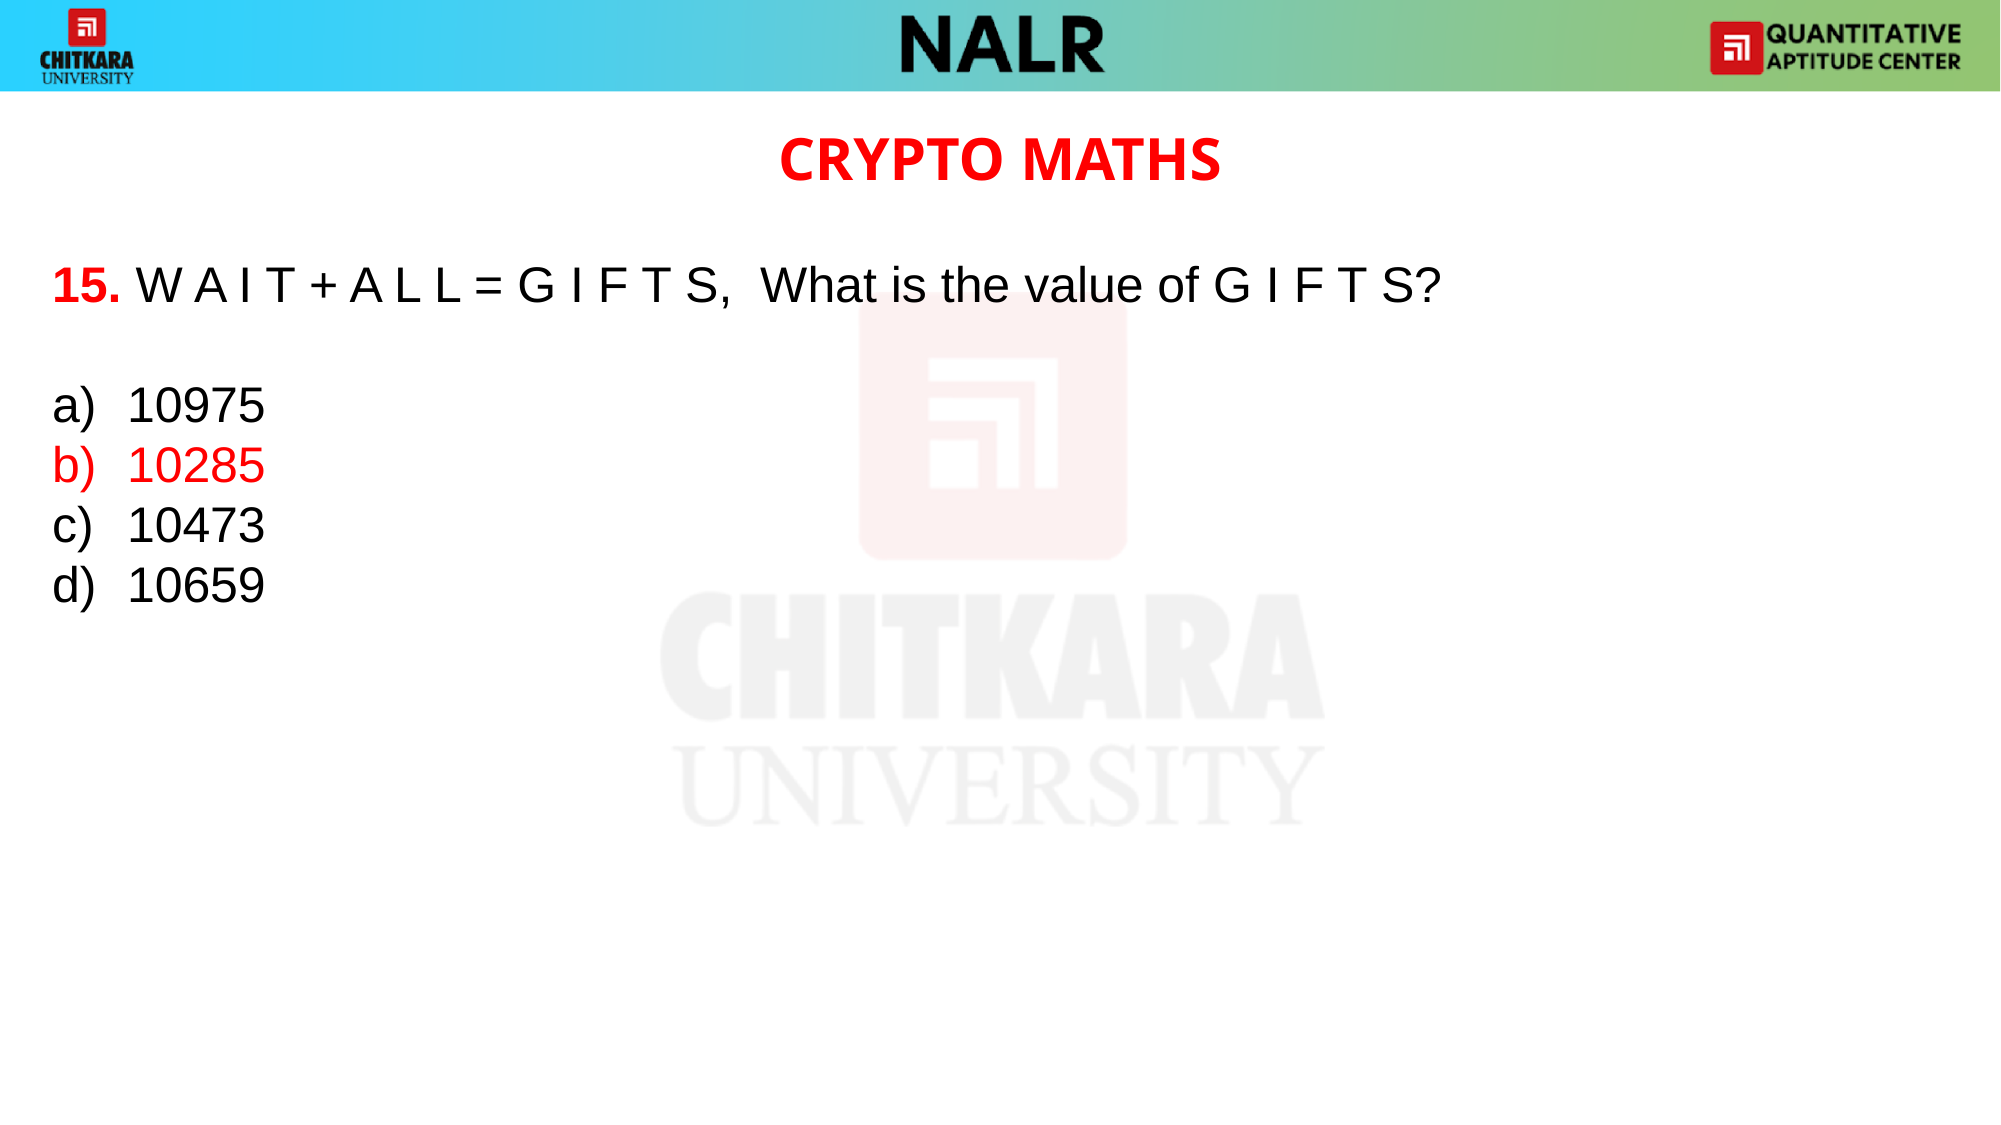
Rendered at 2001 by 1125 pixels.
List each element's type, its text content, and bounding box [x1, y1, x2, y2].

picture [0, 0, 2001, 1125]
text_box CRYPTO MATHS 15. W A I T + A L L = G I F T S, What is the value of G I F T S? 10975 10285 10473 10659 [37, 114, 1963, 620]
